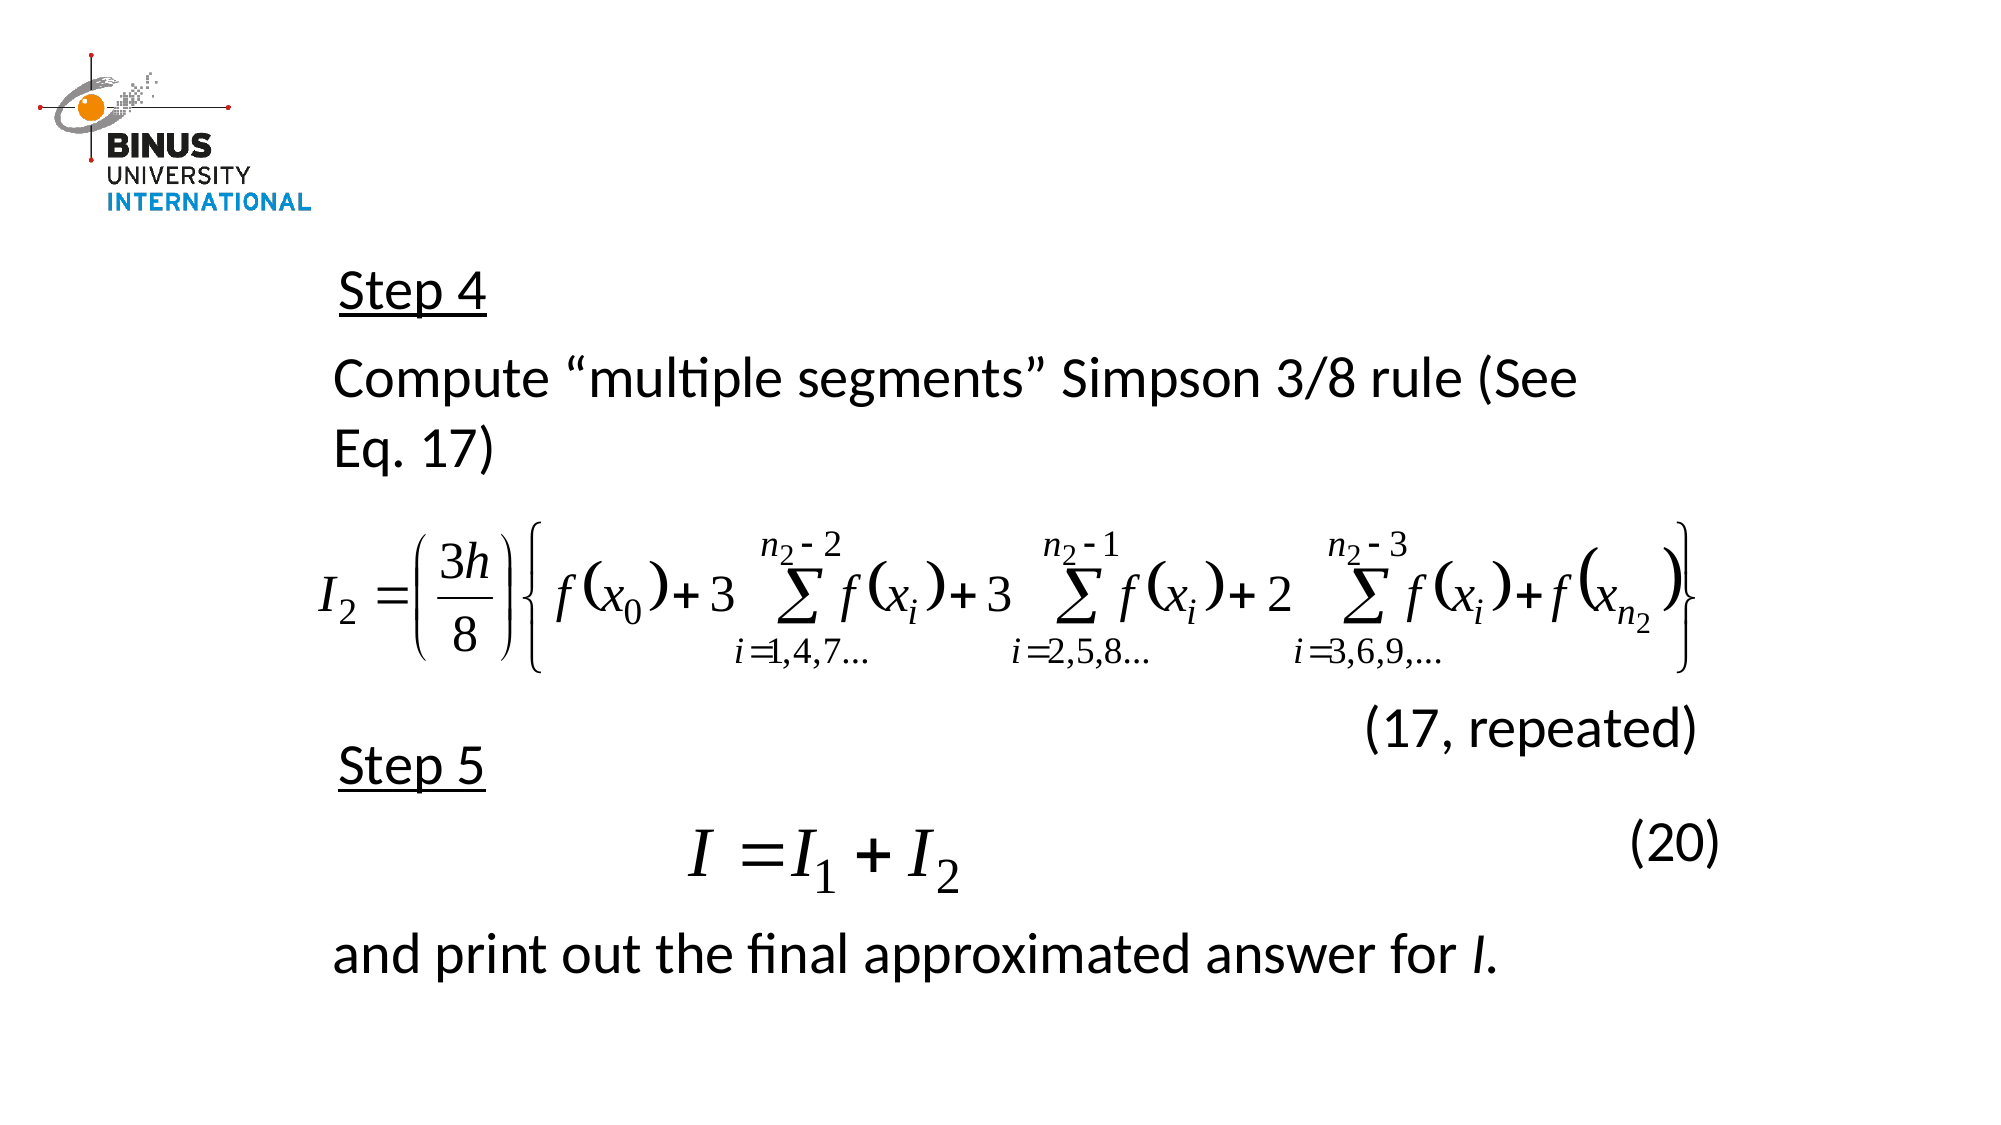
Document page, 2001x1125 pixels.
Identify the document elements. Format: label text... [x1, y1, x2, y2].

text_box Compute “multiple segments” Simpson 3/8 rule (See Eq. 17) [318, 331, 1608, 487]
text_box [309, 513, 1708, 683]
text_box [677, 810, 974, 907]
text_box and print out the final approximated answer for I. [318, 908, 1516, 993]
text_box Step 5 [323, 718, 502, 804]
text_box Step 4 [324, 243, 502, 329]
picture [0, 0, 348, 269]
text_box (20) [1613, 795, 1738, 881]
text_box (17, repeated) [1349, 681, 1715, 767]
